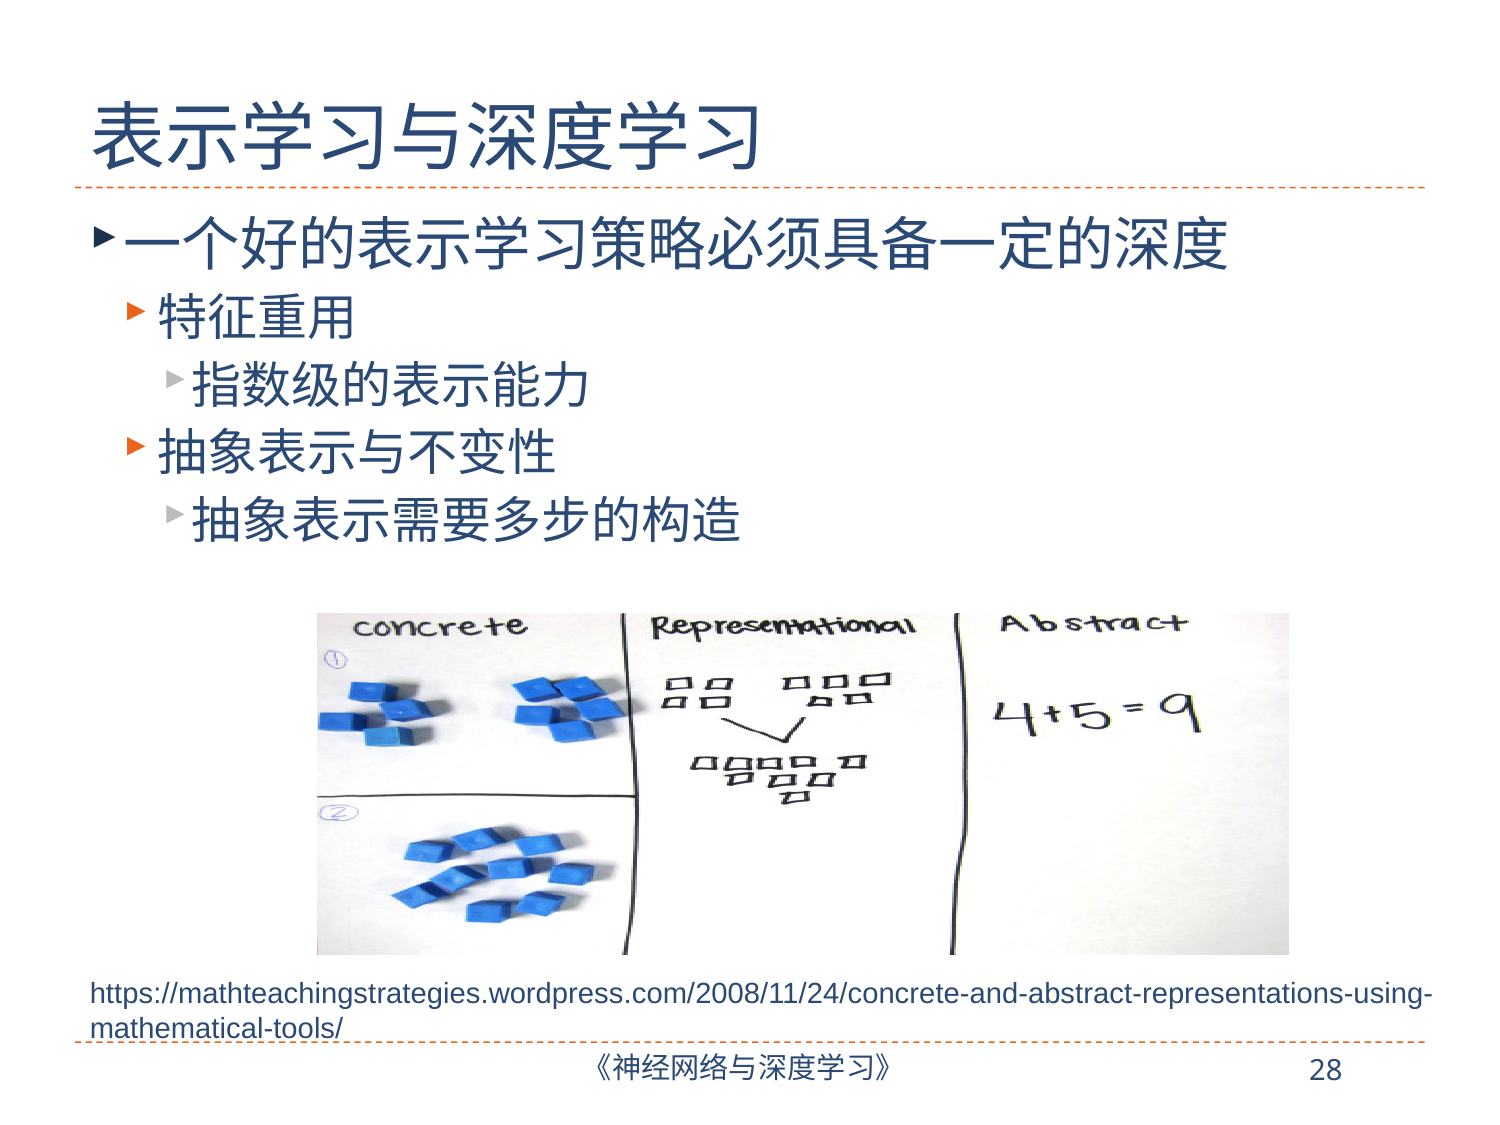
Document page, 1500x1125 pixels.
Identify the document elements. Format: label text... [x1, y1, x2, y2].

picture [316, 613, 1289, 955]
text_box https://mathteachingstrategies.wordpress.com/2008/11/24/concrete-and-abstract-representations-using-mathematical-tools/ [74, 967, 1500, 1052]
list 一个好的表示学习策略必须具备一定的深度 特征重用 指数级的表示能力 抽象表示与不变性 抽象表示需要多步的构造 [75, 200, 1425, 967]
title 表示学习与深度学习 [75, 24, 1425, 188]
